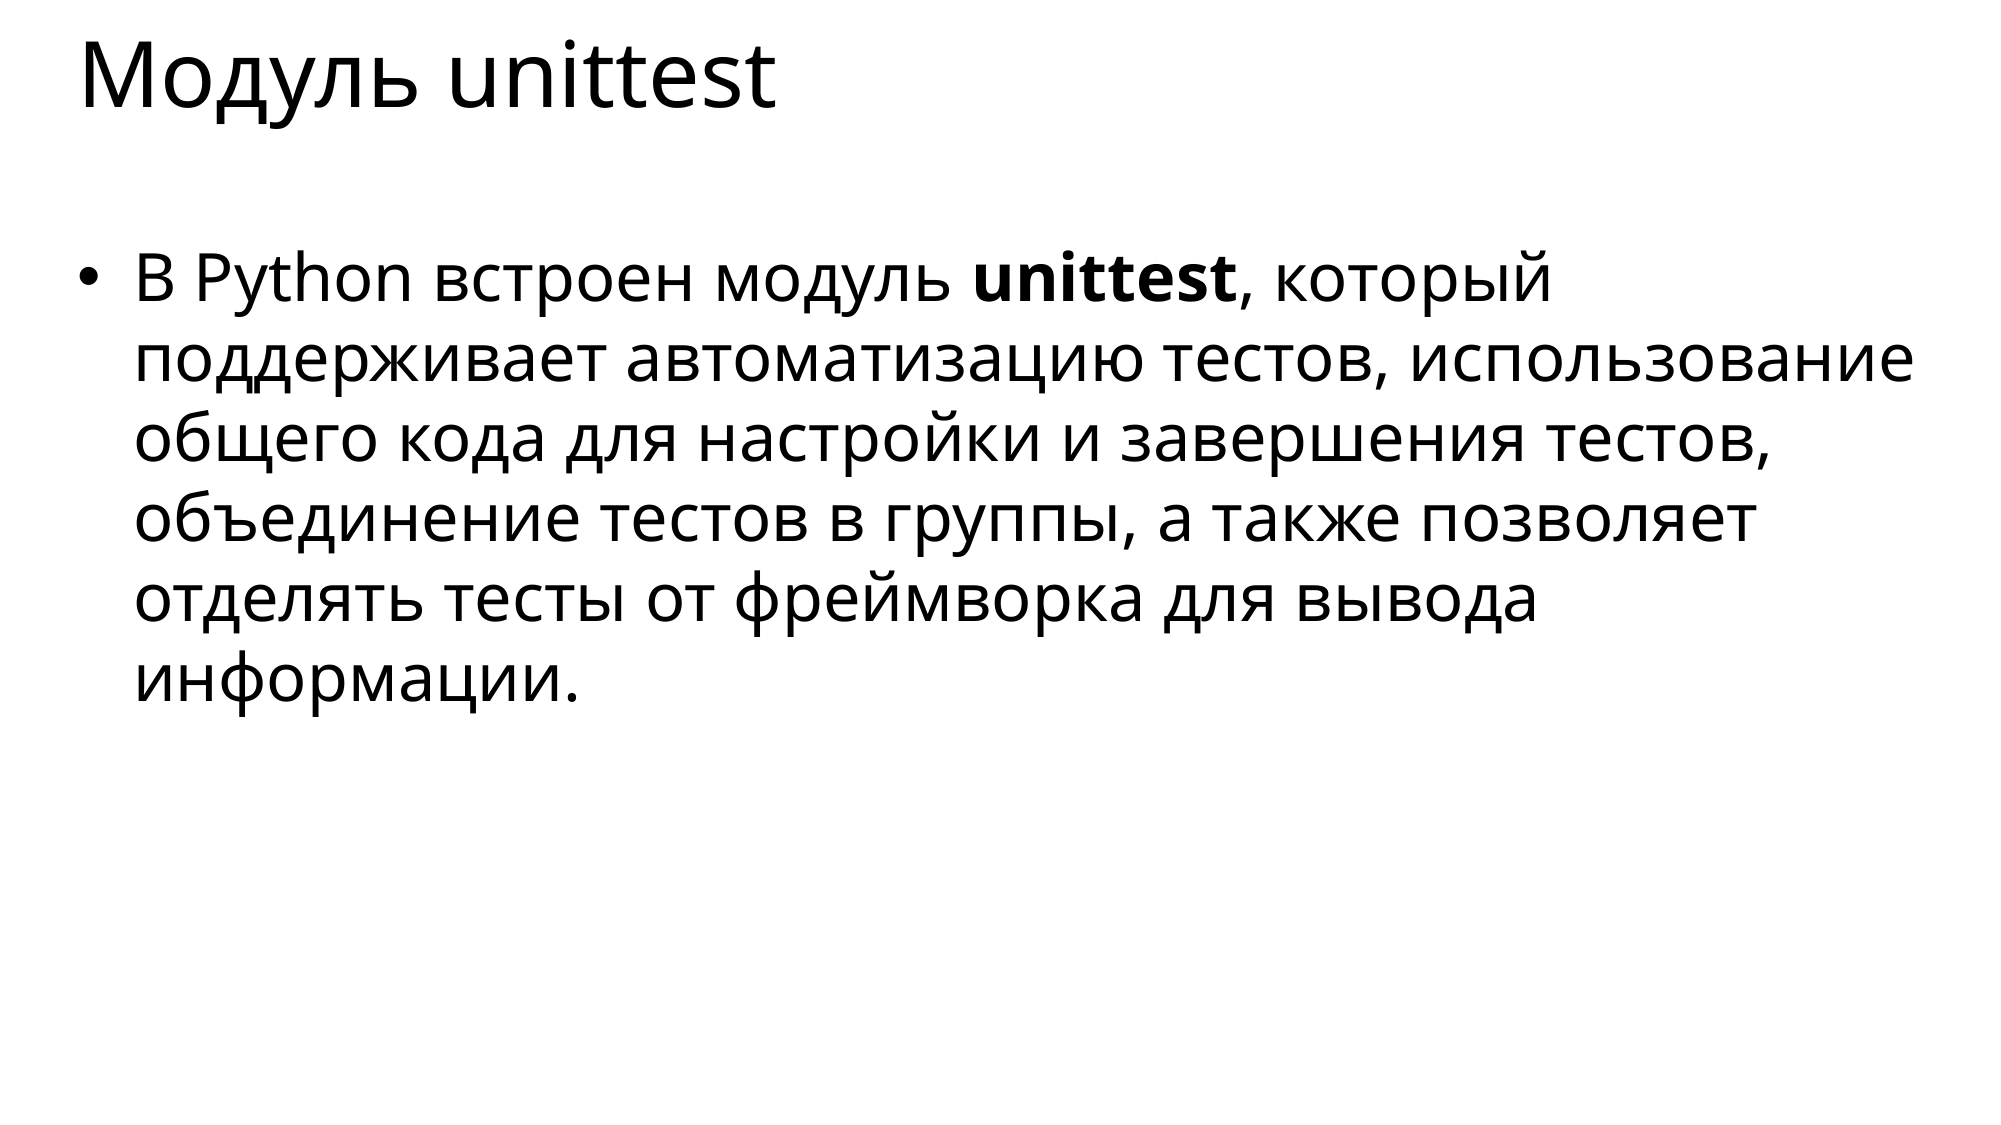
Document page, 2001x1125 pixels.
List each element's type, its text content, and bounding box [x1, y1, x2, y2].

list В Python встроен модуль unittest, который поддерживает автоматизацию тестов, использование общего кода для настройки и завершения тестов, объединение тестов в группы, а также позволяет отделять тесты от фреймворка для вывода информации. [62, 227, 1953, 1096]
title Модуль unittest [62, 29, 1953, 205]
